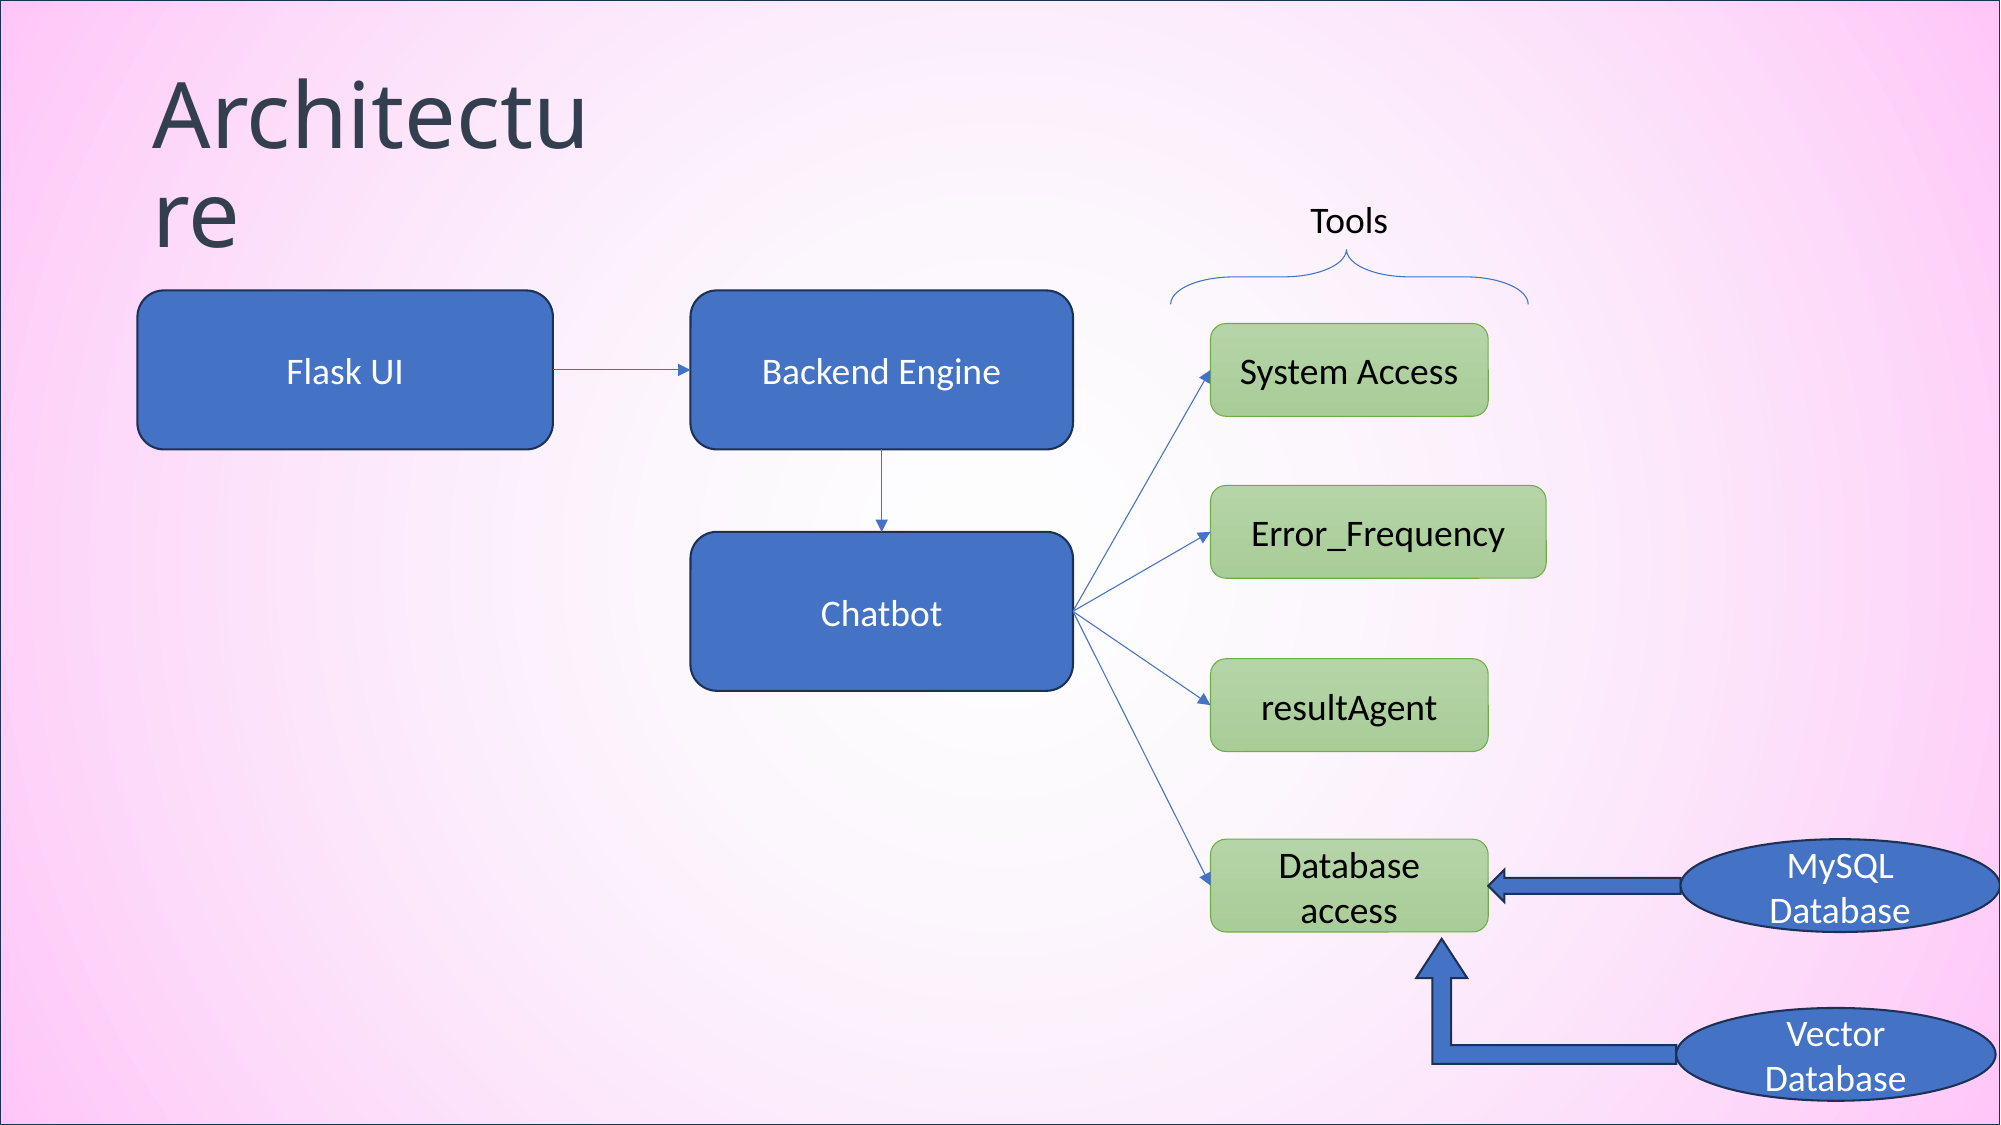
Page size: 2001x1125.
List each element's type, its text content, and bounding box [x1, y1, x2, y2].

text_box [1486, 867, 1682, 905]
text_box Backend Engine [689, 289, 1075, 451]
text_box Tools [1295, 188, 1404, 249]
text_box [1072, 531, 1211, 611]
text_box MySQL Database [1679, 838, 2000, 934]
text_box Vector Database [1675, 1006, 1997, 1102]
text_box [1072, 369, 1211, 531]
text_box [0, 0, 2000, 1125]
text_box Chatbot [689, 530, 1072, 692]
text_box System Access [1209, 322, 1489, 417]
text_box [1072, 611, 1211, 886]
text_box [1414, 936, 1678, 1065]
title Architecture [137, 59, 639, 278]
text_box Database access [1209, 838, 1489, 933]
text_box Error_Frequency [1211, 484, 1547, 579]
text_box [1170, 249, 1529, 305]
text_box Flask UI [136, 289, 554, 451]
text_box resultAgent [1211, 658, 1489, 753]
